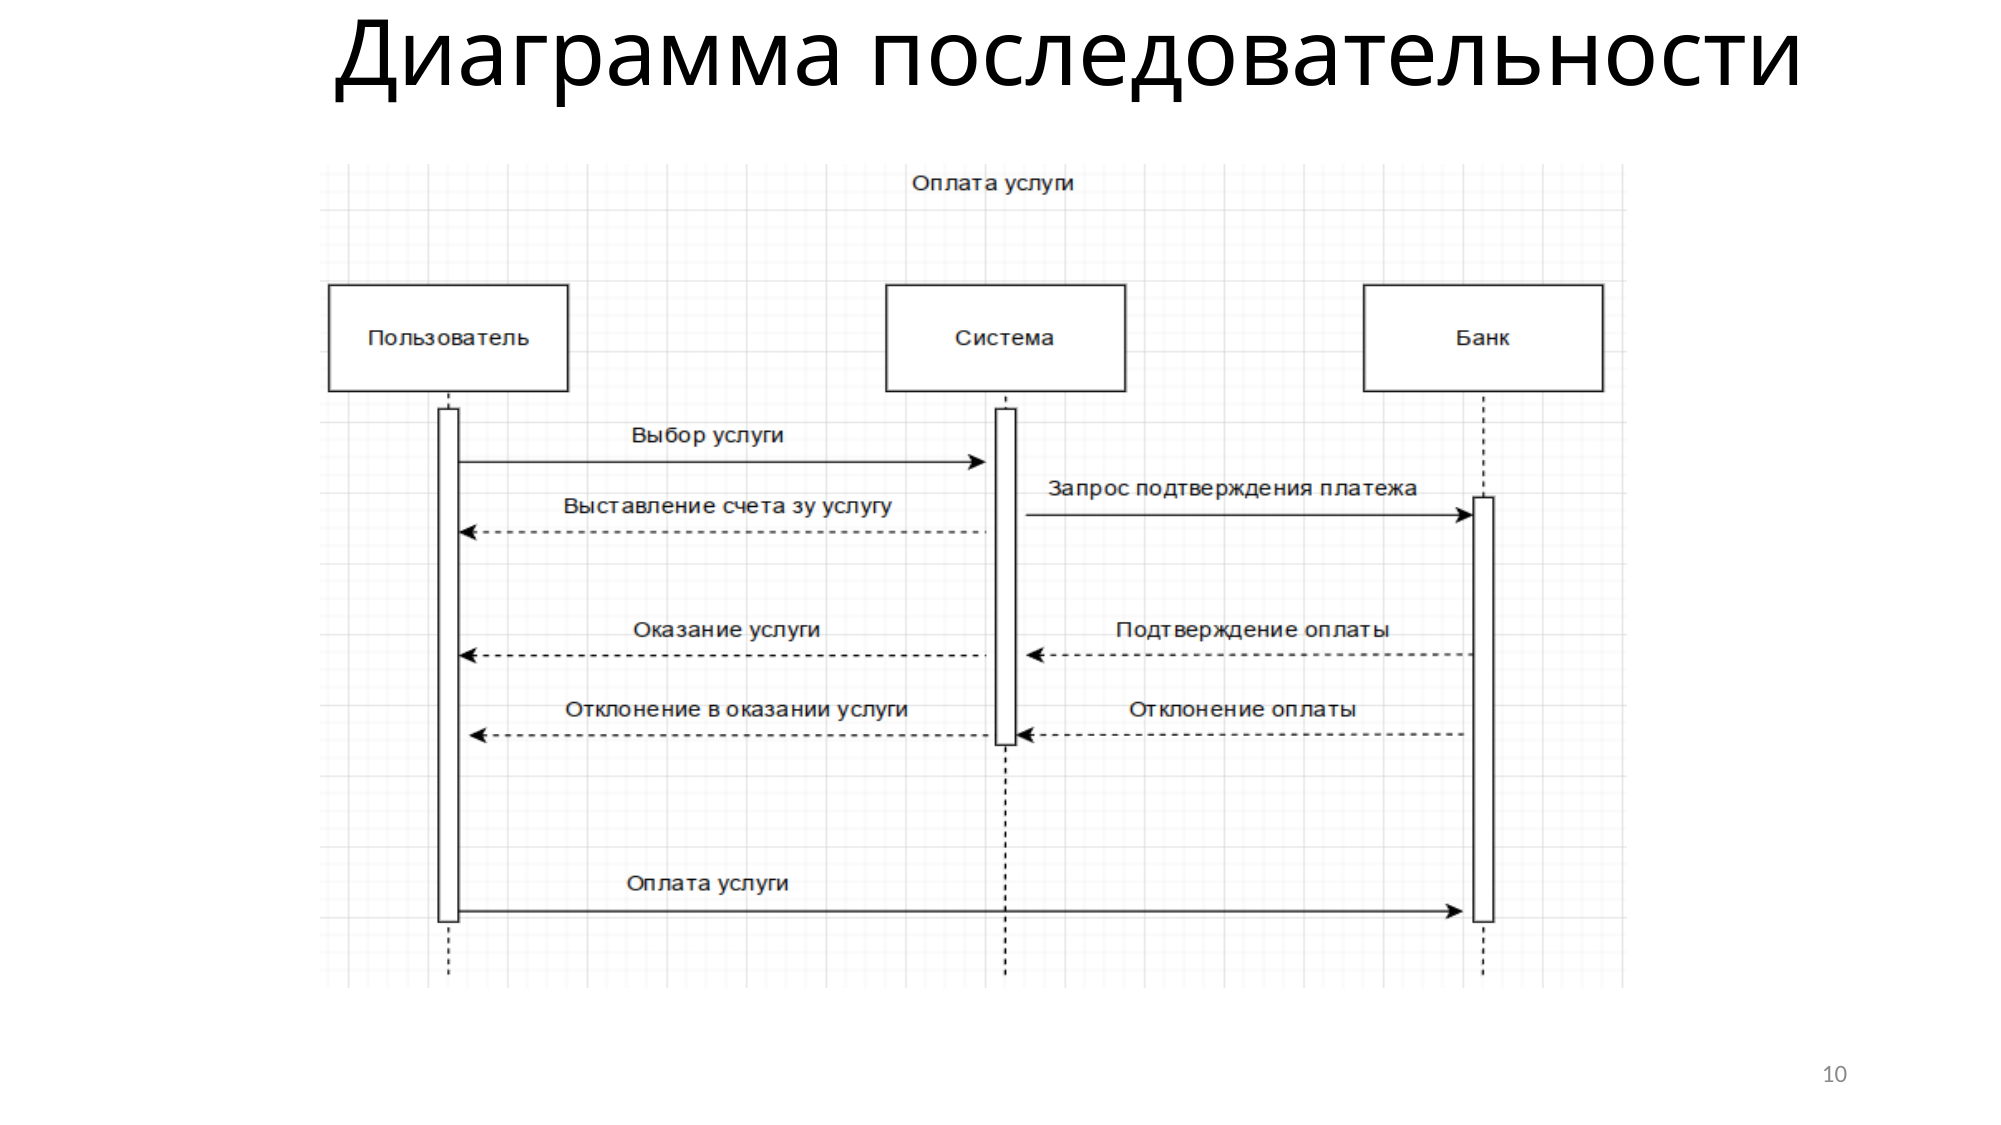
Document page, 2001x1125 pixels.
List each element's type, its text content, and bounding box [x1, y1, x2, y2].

title Диаграмма последовательности [320, 0, 2000, 165]
slide_number 10 [1412, 1042, 1863, 1103]
picture [320, 164, 1627, 988]
